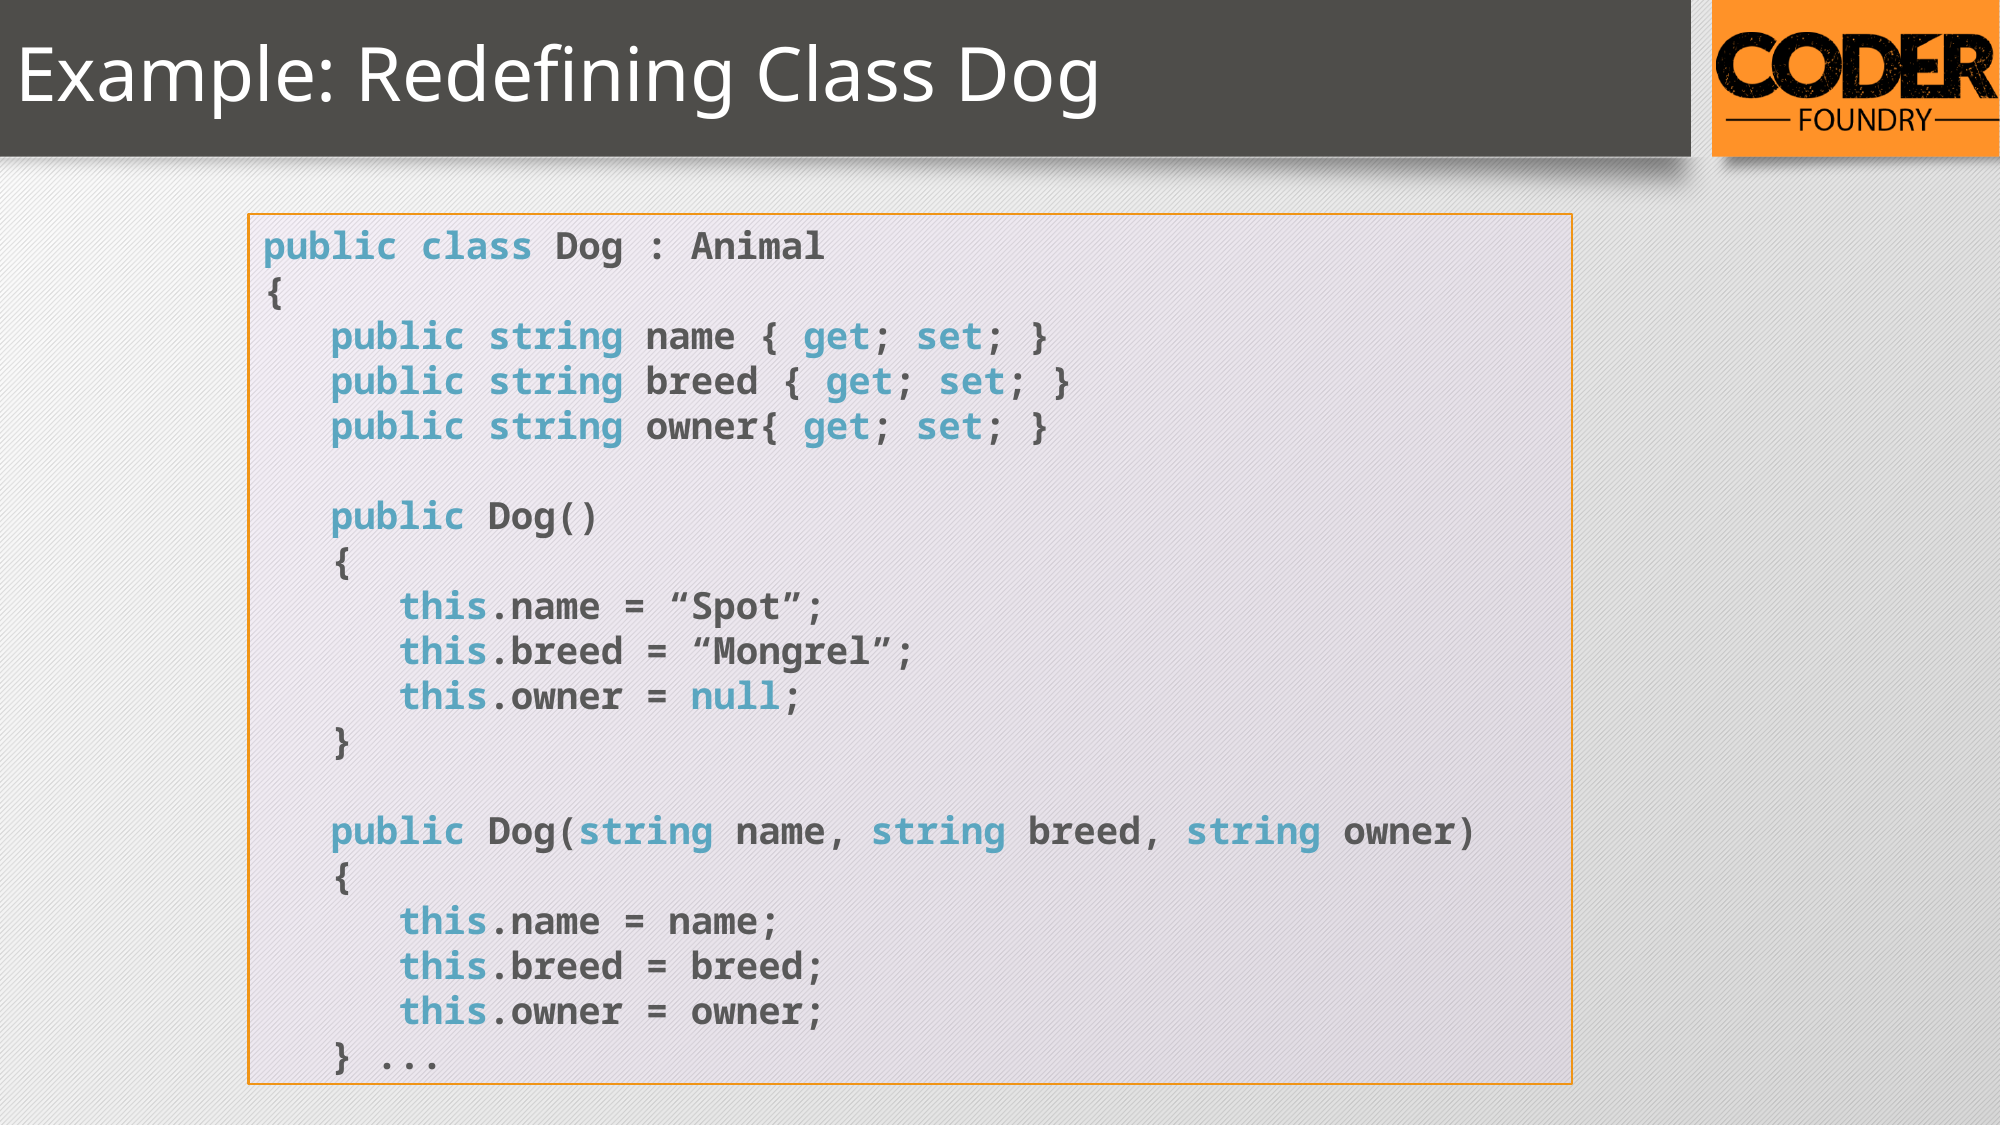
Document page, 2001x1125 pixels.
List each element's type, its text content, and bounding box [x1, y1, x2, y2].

text_box public class Dog : Animal { public string name { get; set; } public string breed { get; set; } public string owner{ get; set; } public Dog() { this.name = “Spot”; this.breed = “Mongrel”; this.owner = null; } public Dog(string name, string breed, string owner) { this.name = name; this.breed = breed; this.owner = owner; } ... [248, 214, 1573, 1085]
title Example: Redefining Class Dog [0, 0, 1689, 157]
picture [0, 0, 2000, 211]
